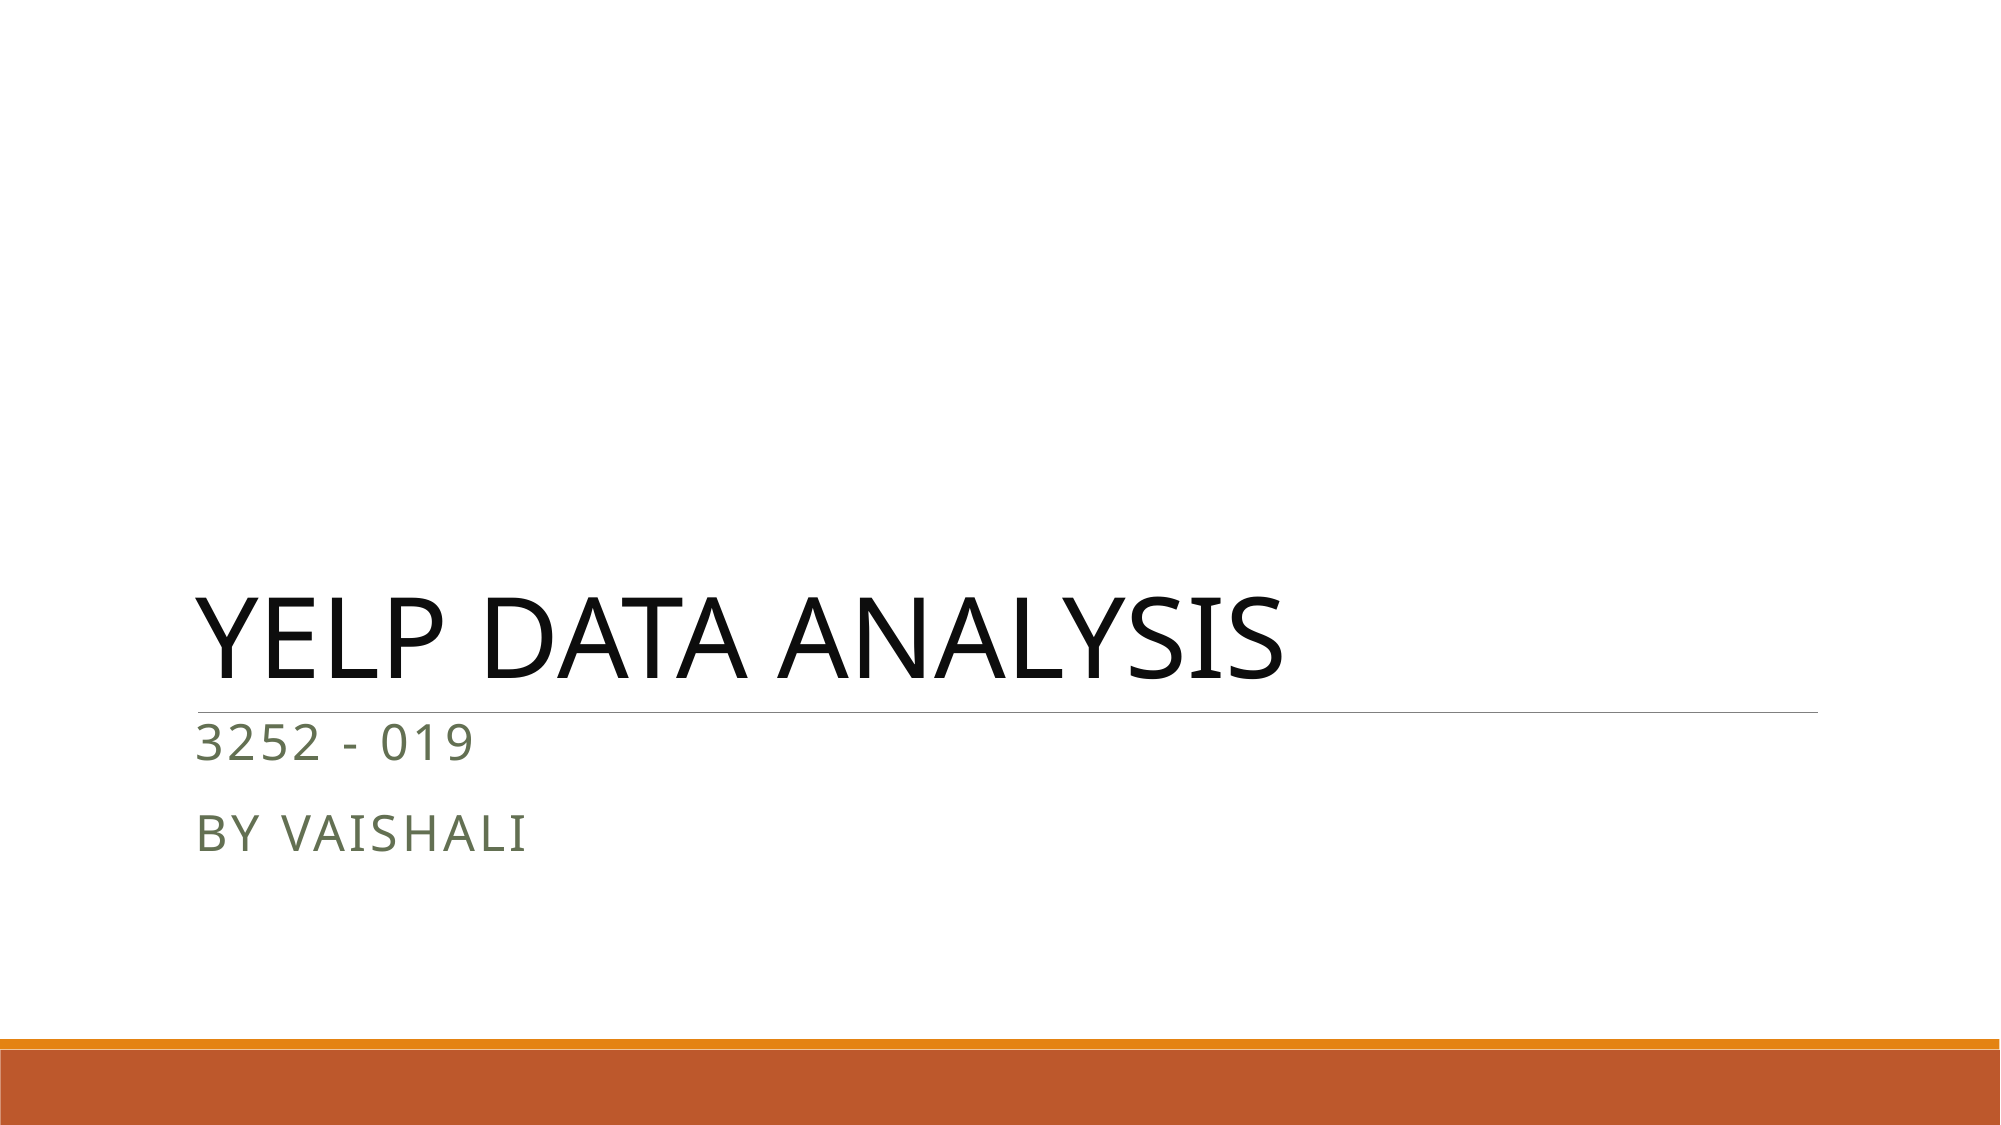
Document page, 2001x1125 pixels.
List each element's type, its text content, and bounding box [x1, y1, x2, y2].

title Yelp Data Analysis [180, 85, 1830, 709]
subtitle 3252 - 019 By VaishalI [180, 709, 1830, 897]
